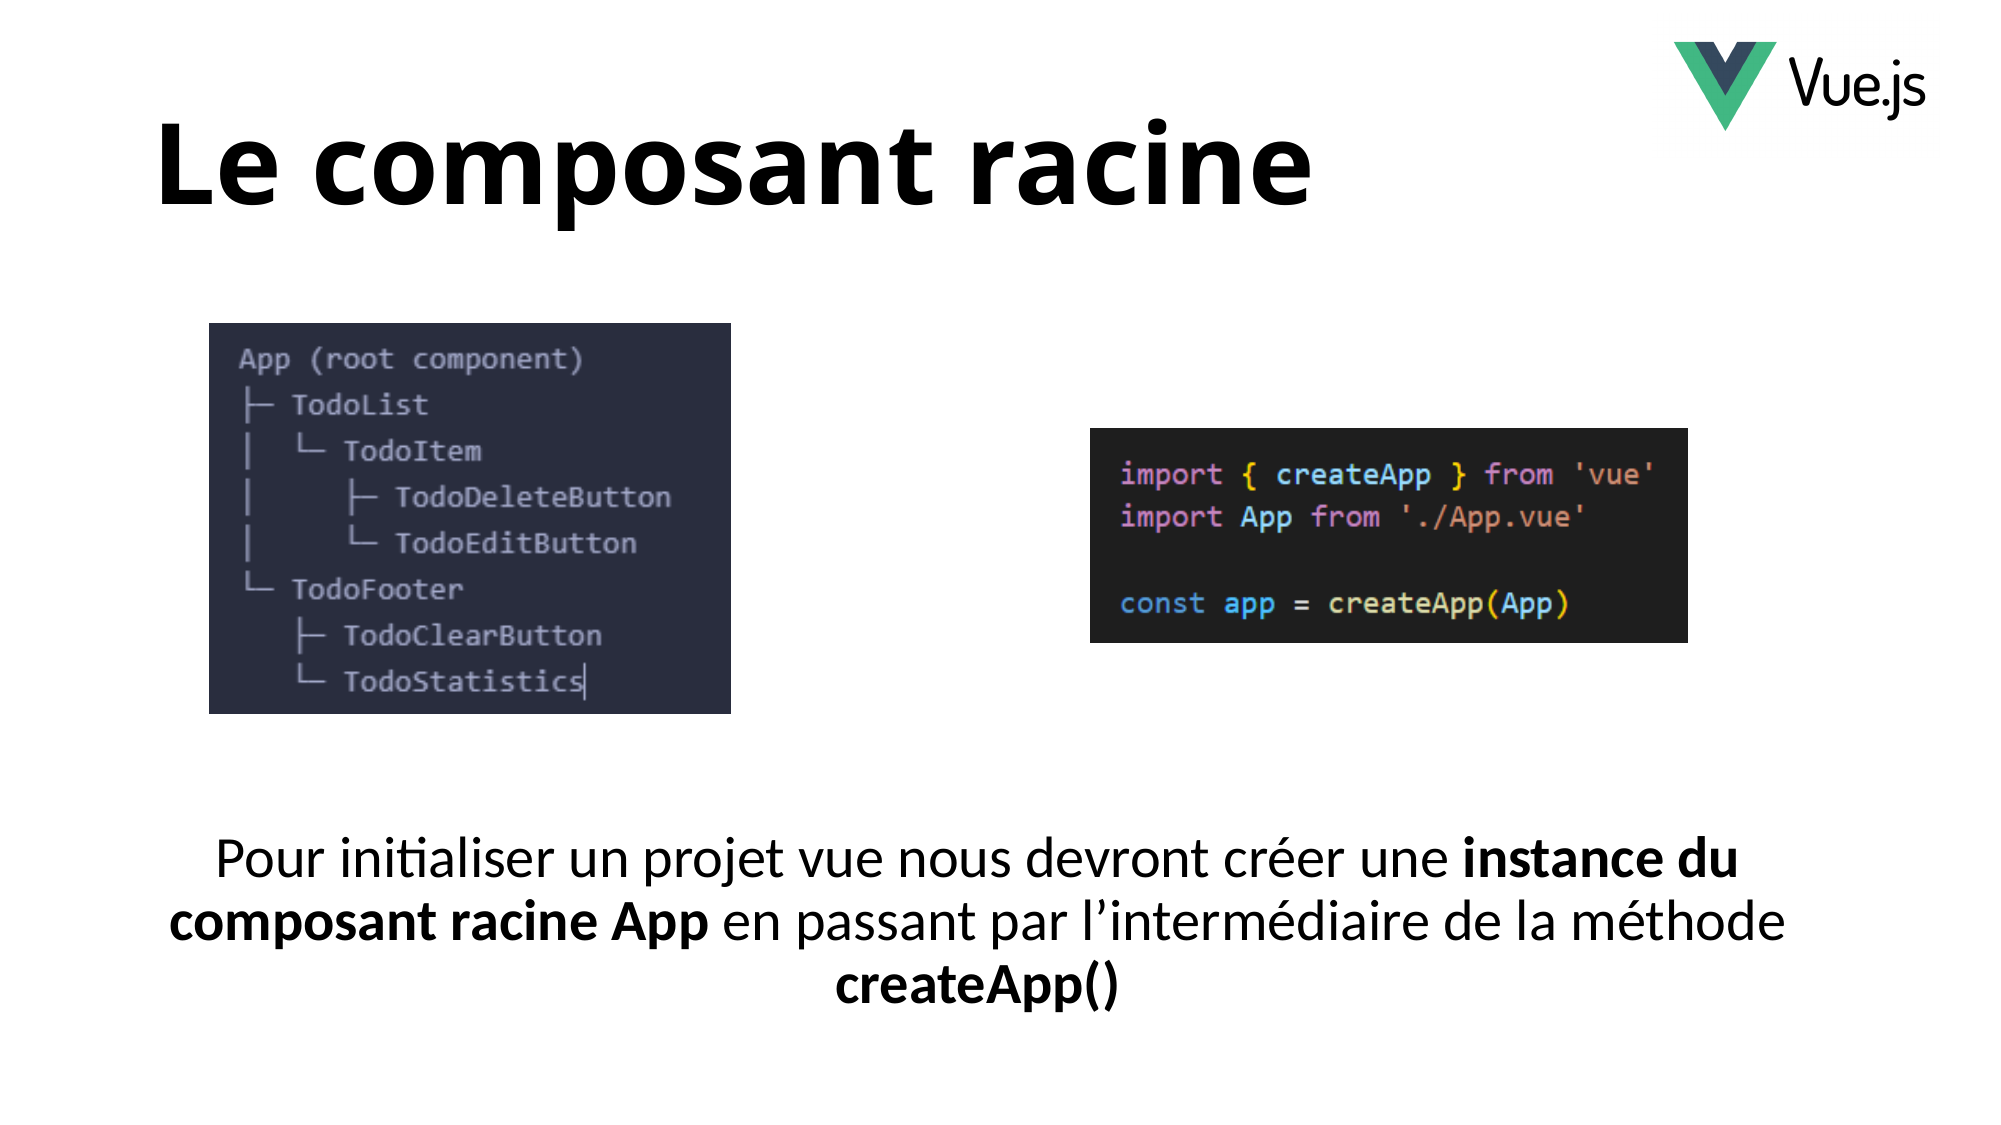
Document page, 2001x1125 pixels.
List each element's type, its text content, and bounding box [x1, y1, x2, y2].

picture [1090, 428, 1688, 643]
picture [209, 323, 731, 714]
title Le composant racine [137, 59, 1863, 278]
list Pour initialiser un projet vue nous devront créer une instance du composant racine App en passant par l’intermédiaire de la méthode createApp() [115, 820, 1841, 1125]
picture [1652, 13, 1940, 158]
